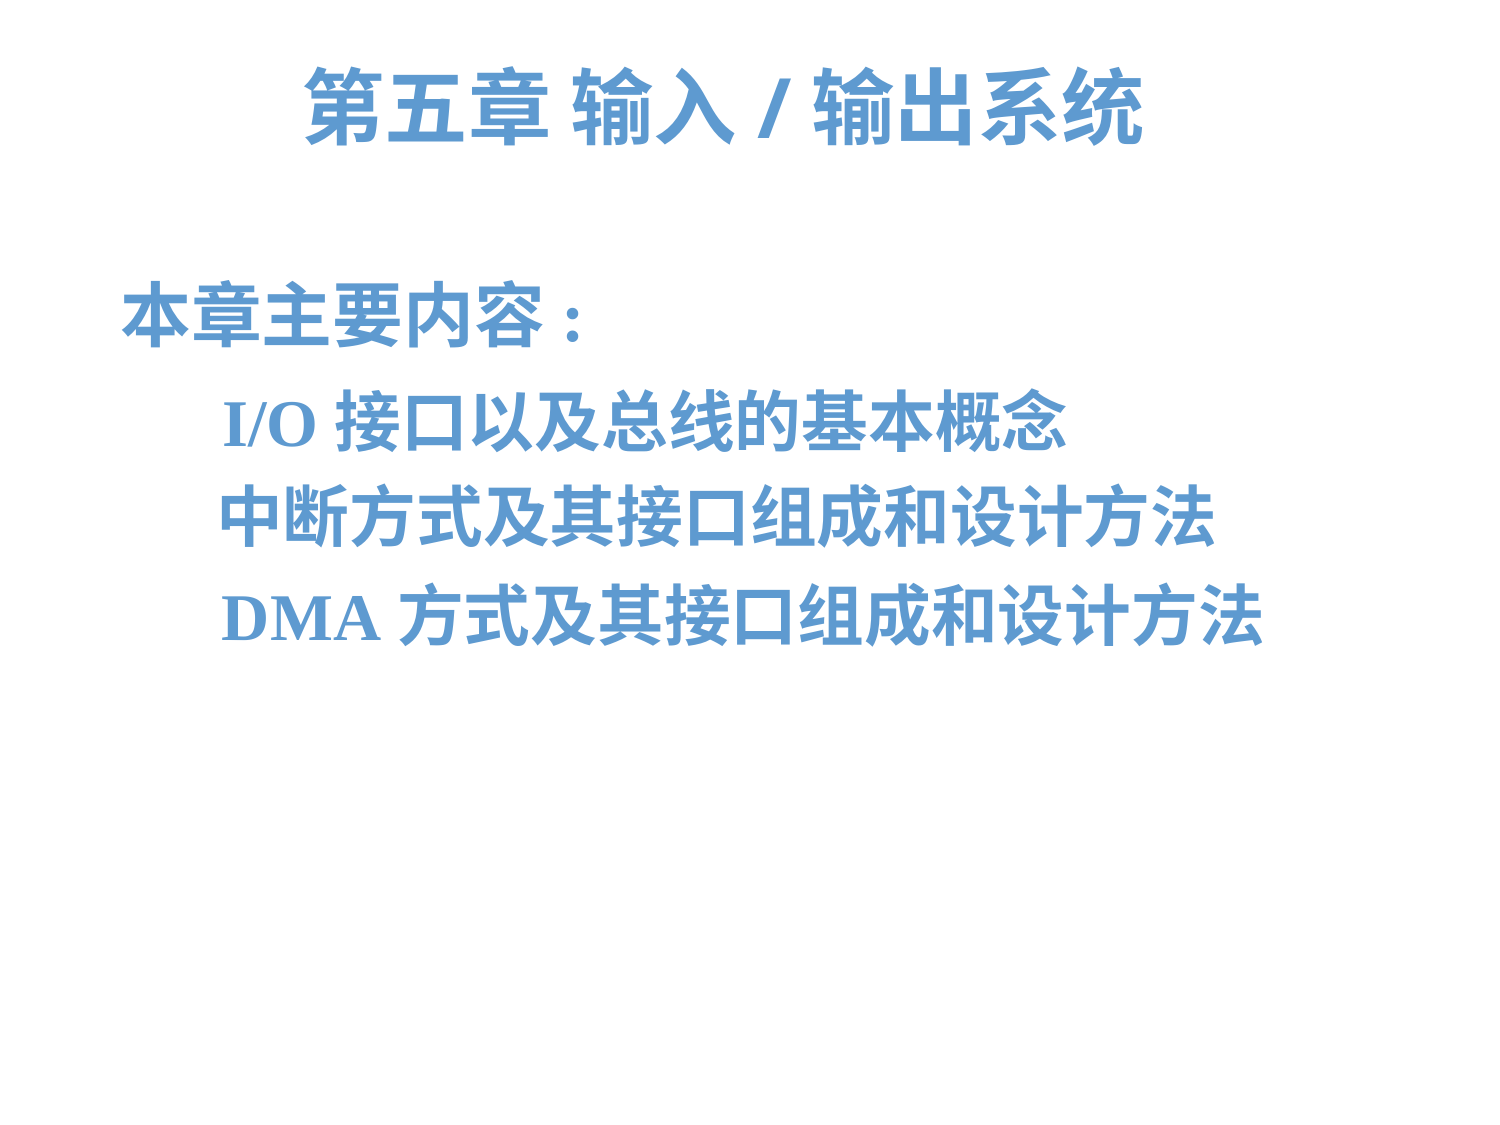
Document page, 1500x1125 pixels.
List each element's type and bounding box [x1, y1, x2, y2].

text_box [201, 372, 1336, 562]
text_box [207, 566, 1357, 662]
text_box [287, 47, 1213, 163]
text_box [105, 263, 695, 364]
